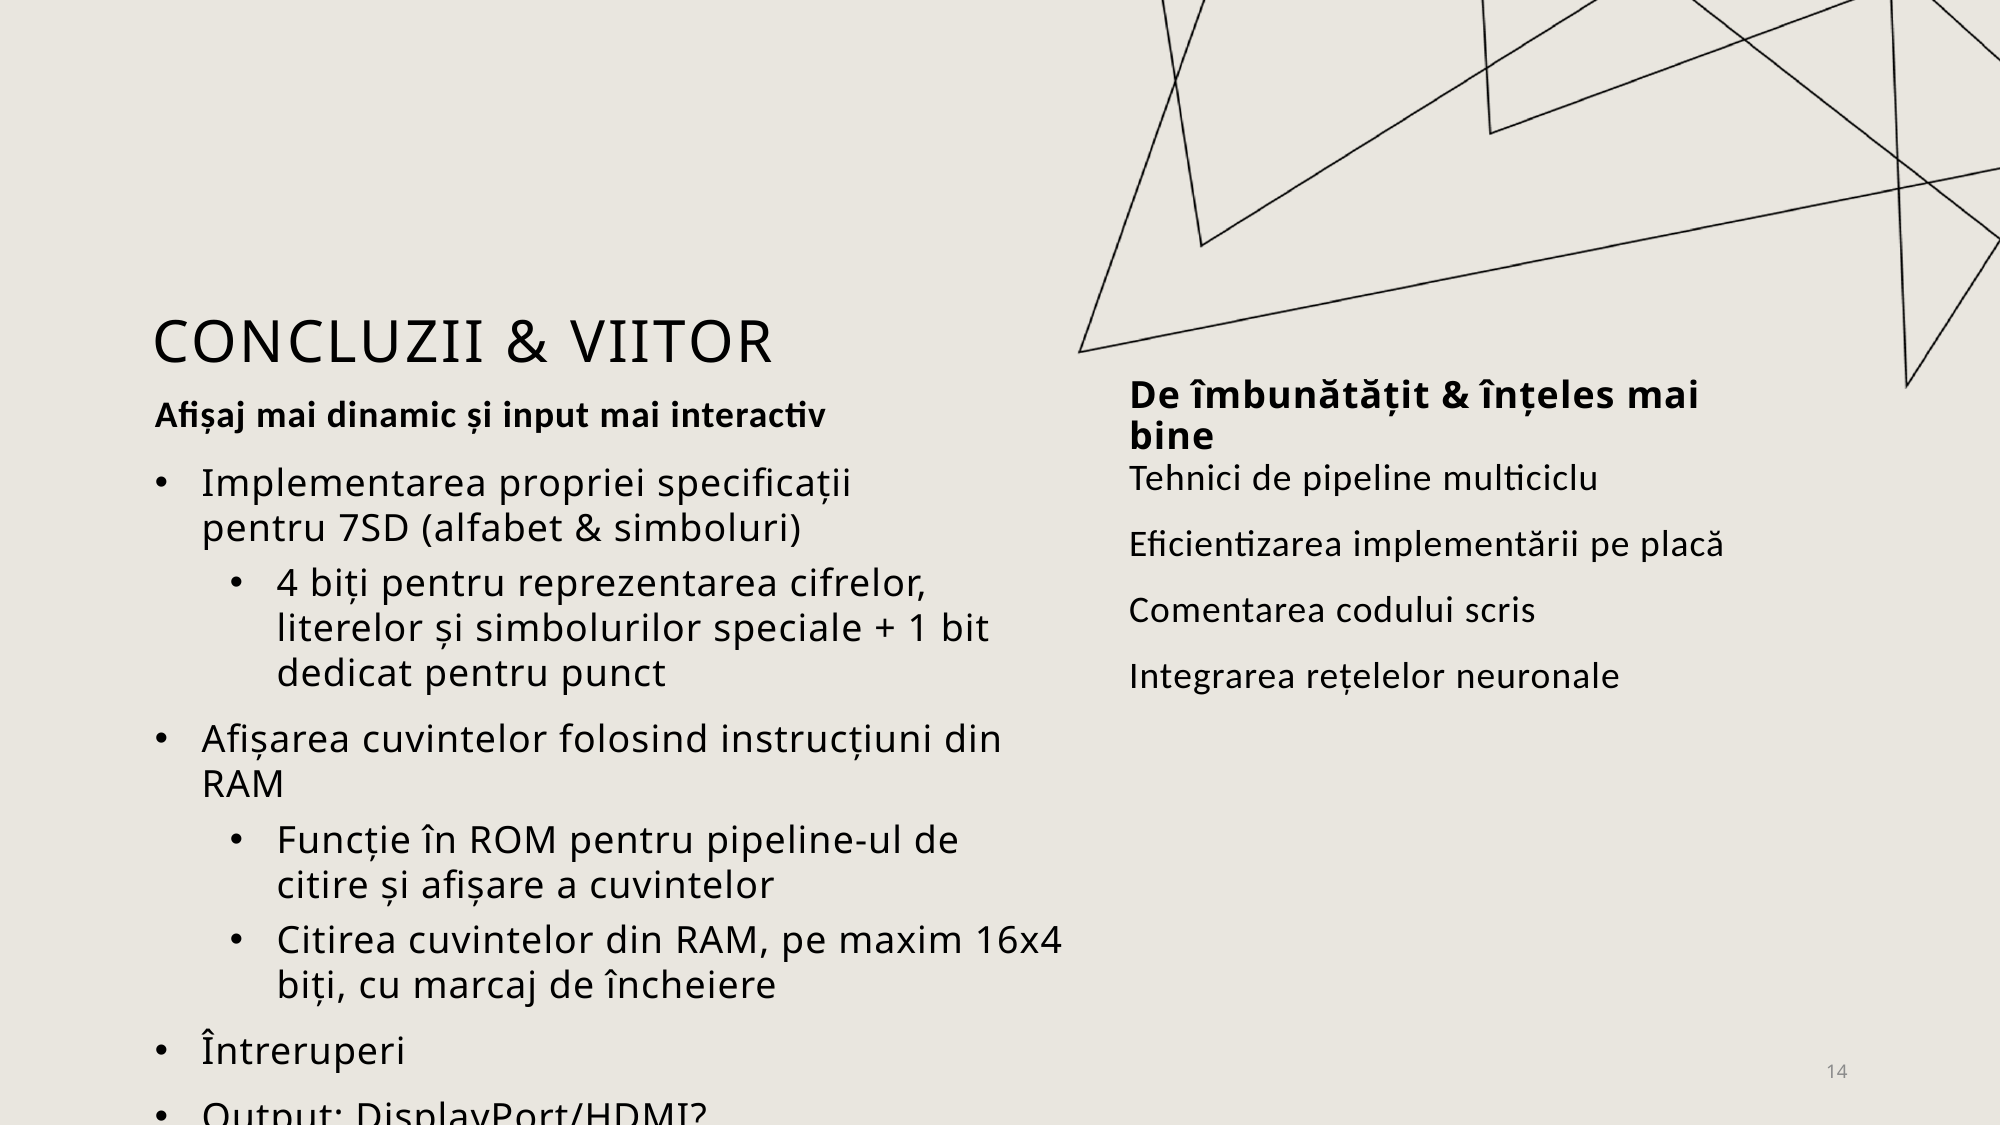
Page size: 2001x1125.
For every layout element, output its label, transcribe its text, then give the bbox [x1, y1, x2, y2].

title Concluzii & viitor [137, 55, 1066, 384]
list Tehnici de pipeline multiciclu Eficientizarea implementării pe placă Comentarea codului scris Integrarea rețelelor neuronale [1114, 453, 1806, 797]
list Afișaj mai dinamic și input mai interactiv [139, 379, 1081, 451]
slide_number 14 [1412, 1042, 1863, 1103]
picture [1034, 0, 2000, 389]
list Implementarea propriei specificații pentru 7SD (alfabet & simboluri) 4 biți pentru reprezentarea cifrelor, literelor și simbolurilor speciale + 1 bit dedicat pentru punct Afișarea cuvintelor folosind instrucțiuni din RAM Funcție în ROM pentru pipeline-ul de citire și afișare a cuvintelor Citirea cuvintelor din RAM, pe maxim 16x4 biți, cu marcaj de încheiere Întreruperi Output: DisplayPort/HDMI? [139, 451, 1081, 1107]
list De îmbunătățit & înțeles mai bine [1114, 380, 1762, 453]
